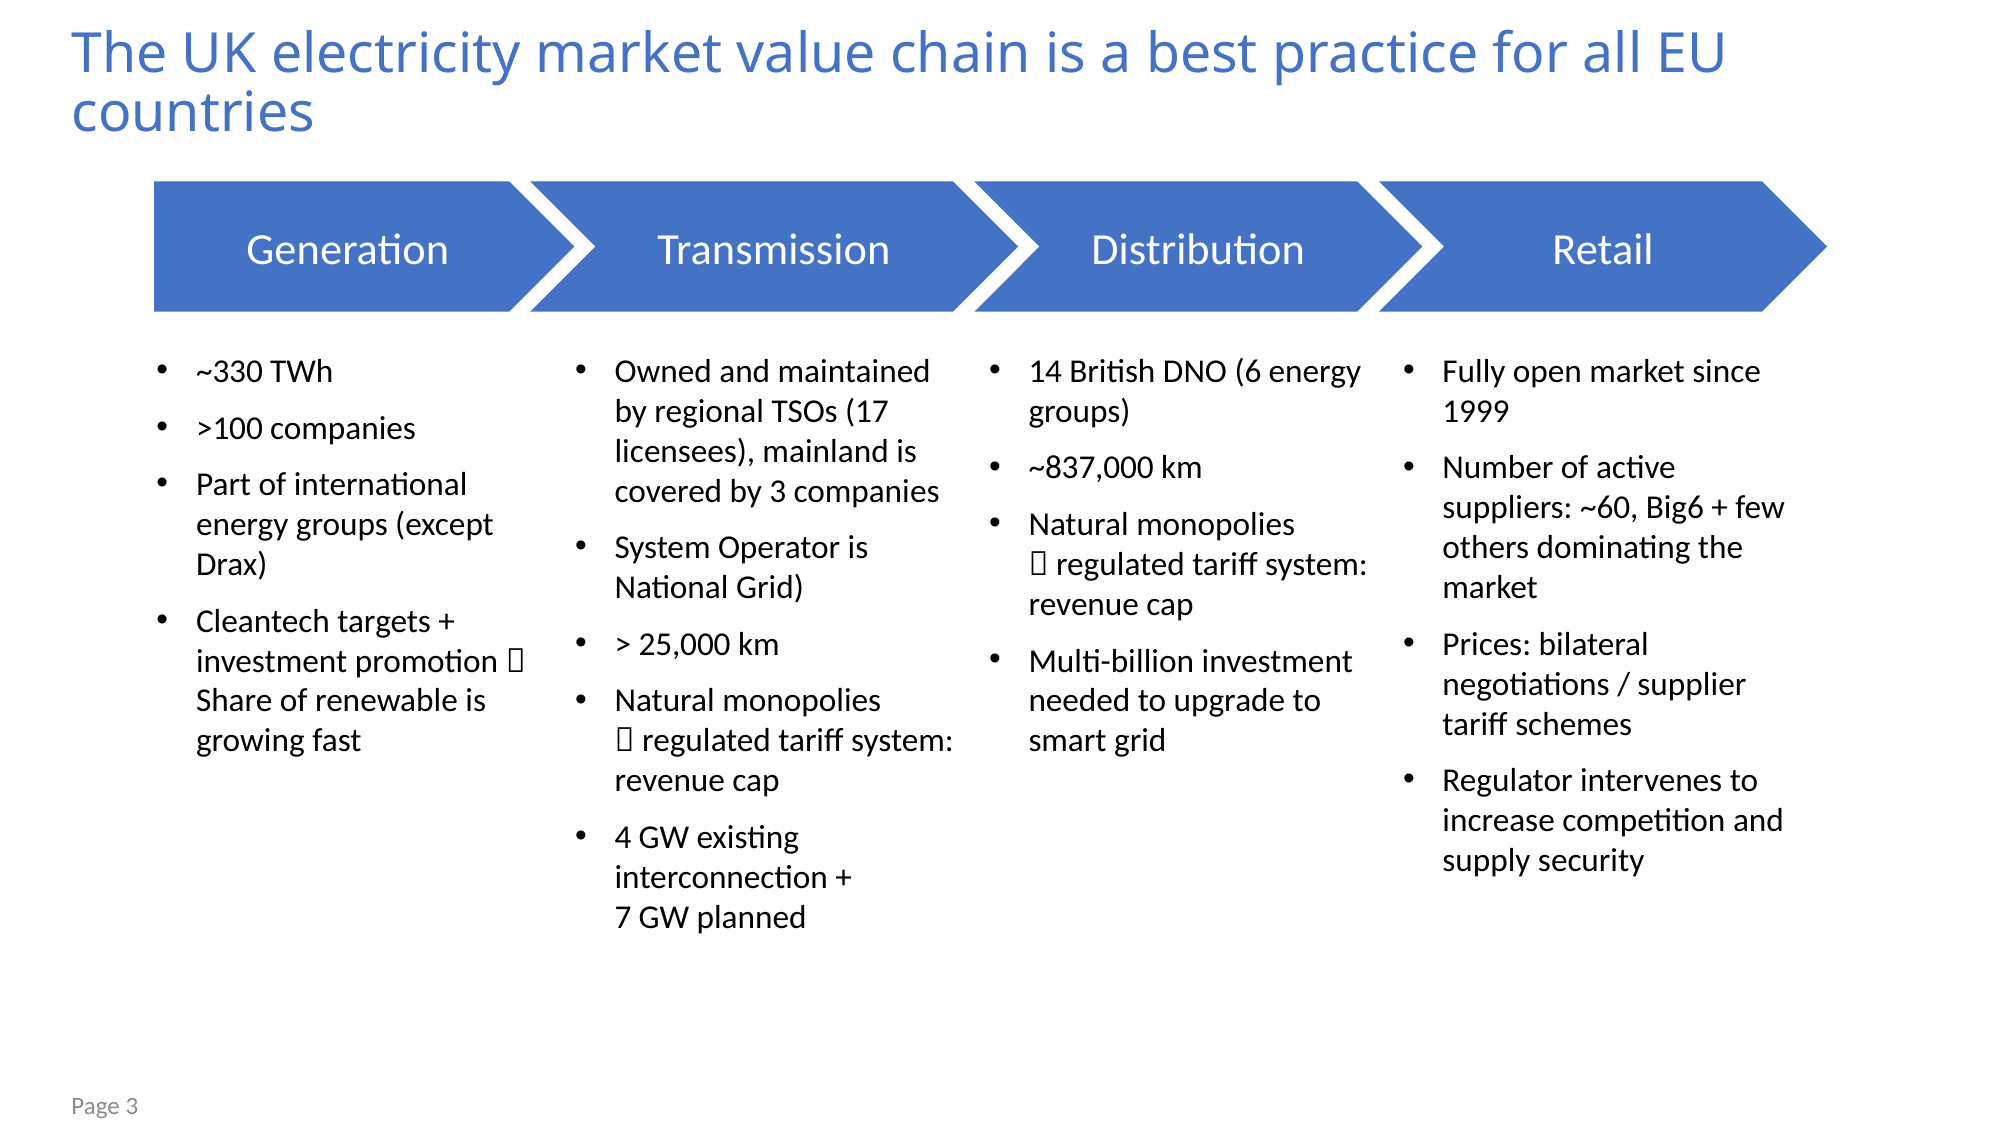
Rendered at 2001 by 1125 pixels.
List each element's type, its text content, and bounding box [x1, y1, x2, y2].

text_box 14 British DNO (6 energy groups) ~837,000 km Natural monopolies  regulated tariff system: revenue cap Multi-billion investment needed to upgrade to smart grid [974, 341, 1388, 879]
text_box Distribution [973, 180, 1424, 313]
text_box Generation [153, 180, 576, 313]
text_box Transmission [528, 180, 1019, 313]
text_box Owned and maintained by regional TSOs (17 licensees), mainland is covered by 3 companies System Operator is National Grid) > 25,000 km Natural monopolies  regulated tariff system: revenue cap 4 GW existing interconnection + 7 GW planned [560, 341, 975, 943]
text_box Fully open market since 1999 Number of active suppliers: ~60, Big6 + few others dominating the market Prices: bilateral negotiations / supplier tariff schemes Regulator intervenes to increase competition and supply security [1388, 341, 1828, 886]
text_box ~330 TWh >100 companies Part of international energy groups (except Drax) Cleantech targets + investment promotion  Share of renewable is growing fast [141, 341, 556, 766]
title The UK electricity market value chain is a best practice for all EU countries [56, 46, 1945, 122]
slide_number Page 3 [56, 1094, 172, 1115]
text_box Retail [1377, 180, 1828, 313]
